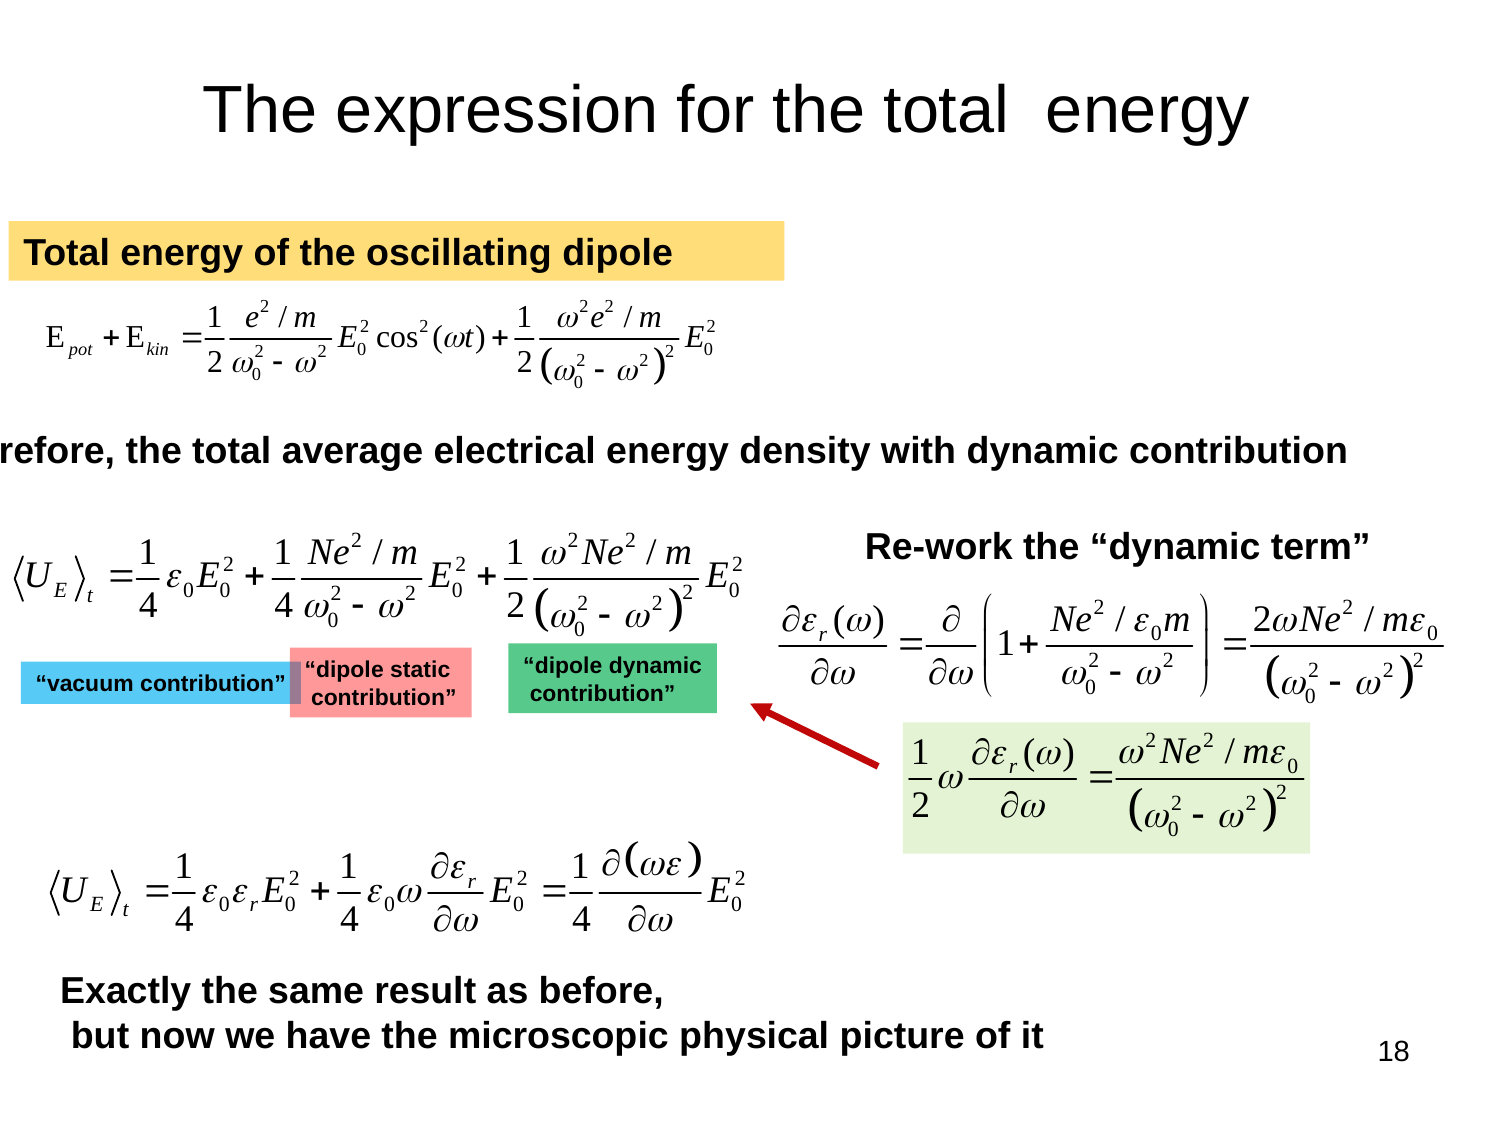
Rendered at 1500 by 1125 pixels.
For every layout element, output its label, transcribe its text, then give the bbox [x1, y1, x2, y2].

text_box “dipole static contribution” [289, 663, 472, 718]
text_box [7, 521, 751, 654]
text_box “dipole dynamic contribution” [508, 663, 717, 714]
text_box “vacuum contribution” [20, 663, 289, 704]
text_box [772, 586, 1453, 722]
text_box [8, 220, 785, 404]
slide_number 18 [1074, 1024, 1426, 1103]
text_box Re-work the “dynamic term” [850, 514, 1386, 575]
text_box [43, 836, 752, 940]
title The expression for the total energy [60, 11, 1412, 200]
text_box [749, 703, 1311, 854]
text_box Exactly the same result as before, but now we have the microscopic physical picture of it [45, 959, 1060, 1064]
text_box Therefore, the total average electrical energy density with dynamic contribution [0, 418, 1365, 479]
